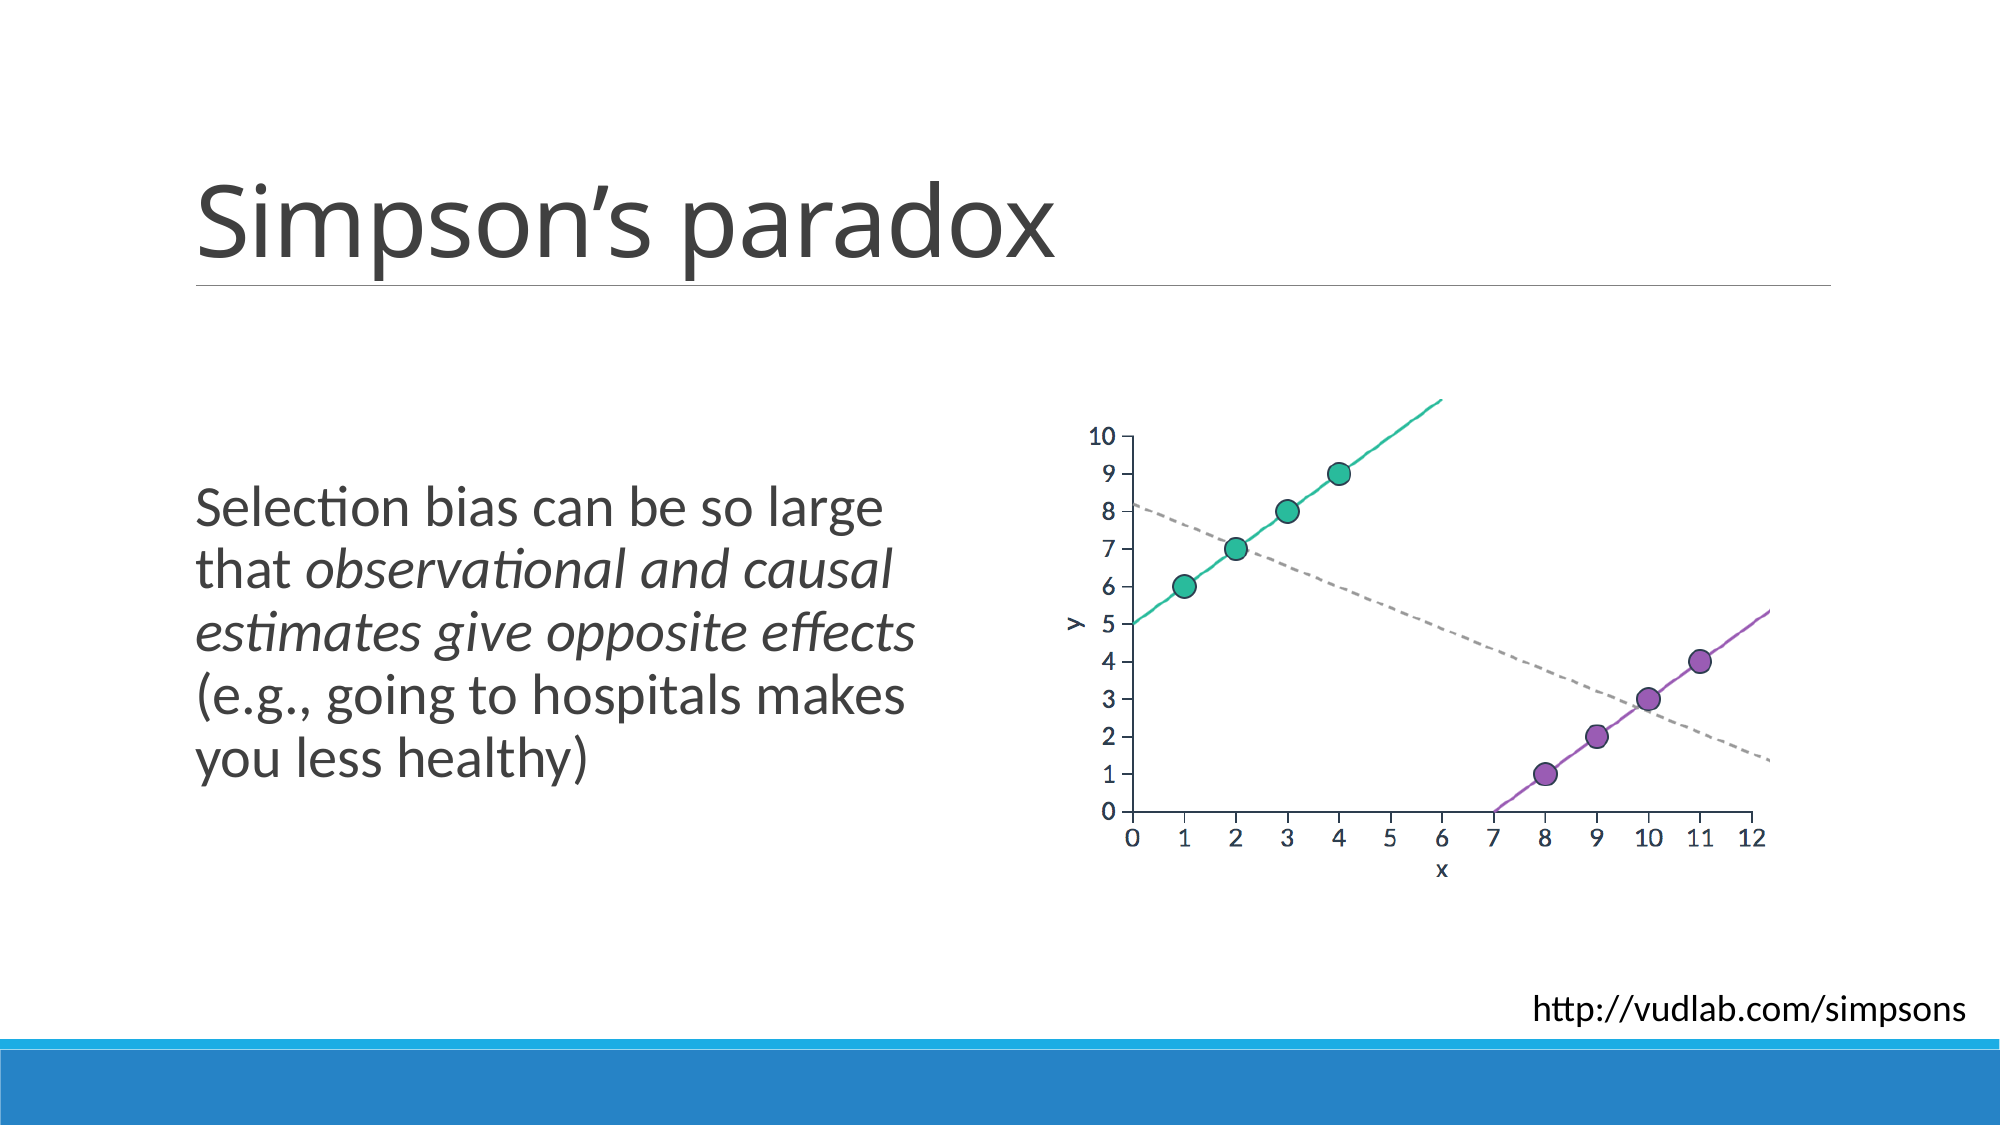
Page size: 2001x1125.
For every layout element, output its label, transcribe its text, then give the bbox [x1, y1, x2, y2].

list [1019, 358, 1831, 907]
text_box http://vudlab.com/simpsons [1517, 976, 2000, 1037]
title Simpson’s paradox [180, 47, 1830, 285]
list Selection bias can be so large that observational and causal estimates give opposite effects (e.g., going to hospitals makes you less healthy) [180, 302, 990, 963]
